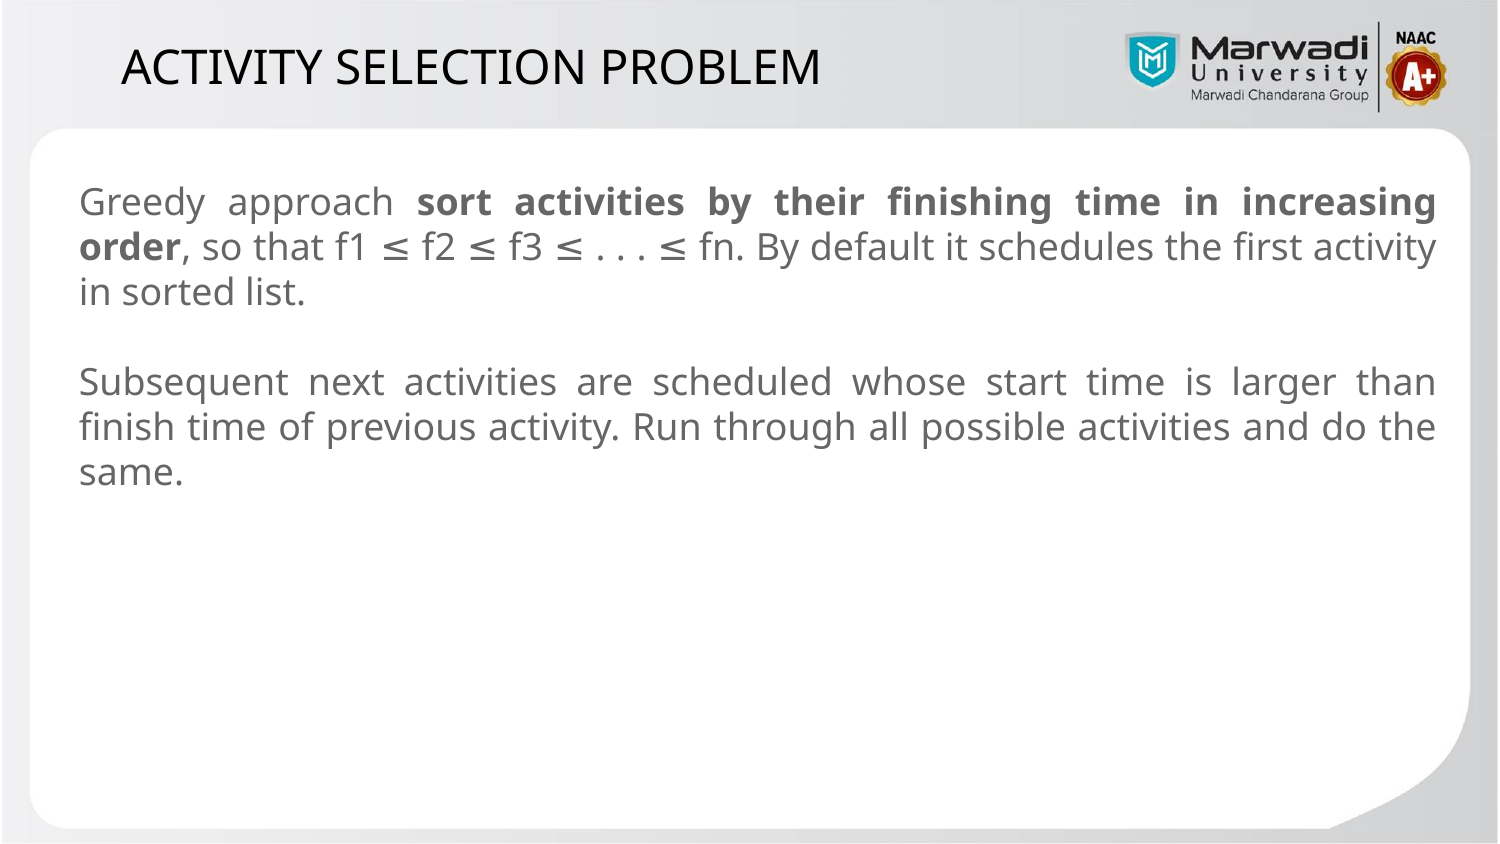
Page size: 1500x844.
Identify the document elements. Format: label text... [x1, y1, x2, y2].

picture [1, 0, 1498, 844]
text_box Greedy approach sort activities by their finishing time in increasing order, so that f1 ≤ f2 ≤ f3 ≤ . . . ≤ fn. By default it schedules the first activity in sorted list. Subsequent next activities are scheduled whose start time is larger than finish time of previous activity. Run through all possible activities and do the same. [64, 162, 1454, 508]
text_box ACTIVITY SELECTION PROBLEM [105, 22, 1180, 110]
